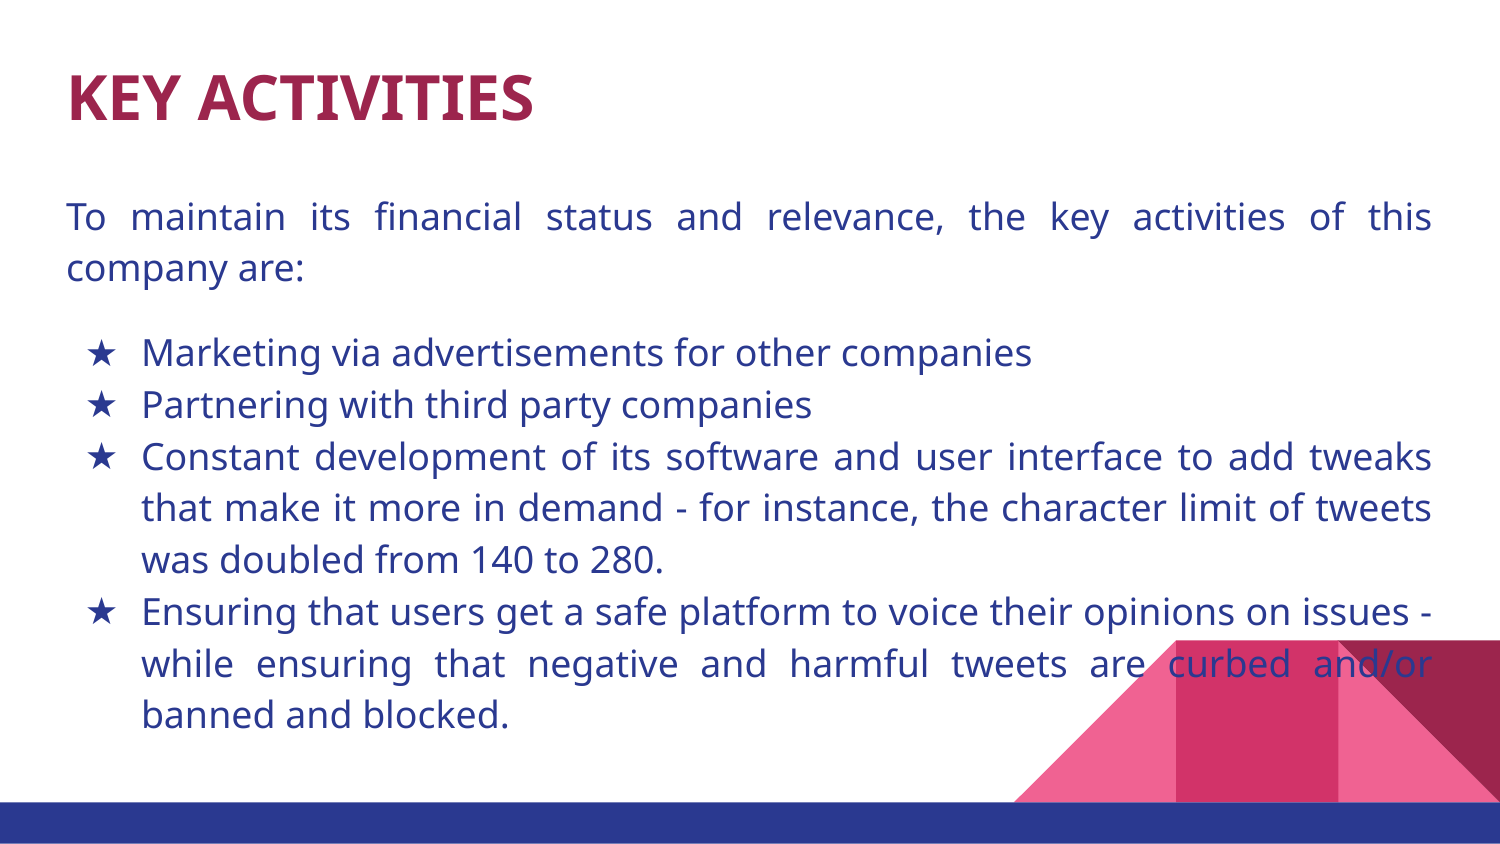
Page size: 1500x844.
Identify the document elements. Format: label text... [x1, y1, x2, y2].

list To maintain its financial status and relevance, the key activities of this company are: Marketing via advertisements for other companies Partnering with third party companies Constant development of its software and user interface to add tweaks that make it more in demand - for instance, the character limit of tweets was doubled from 140 to 280. Ensuring that users get a safe platform to voice their opinions on issues - while ensuring that negative and harmful tweets are curbed and/or banned and blocked. [51, 170, 1449, 719]
title KEY ACTIVITIES [51, 42, 1449, 143]
